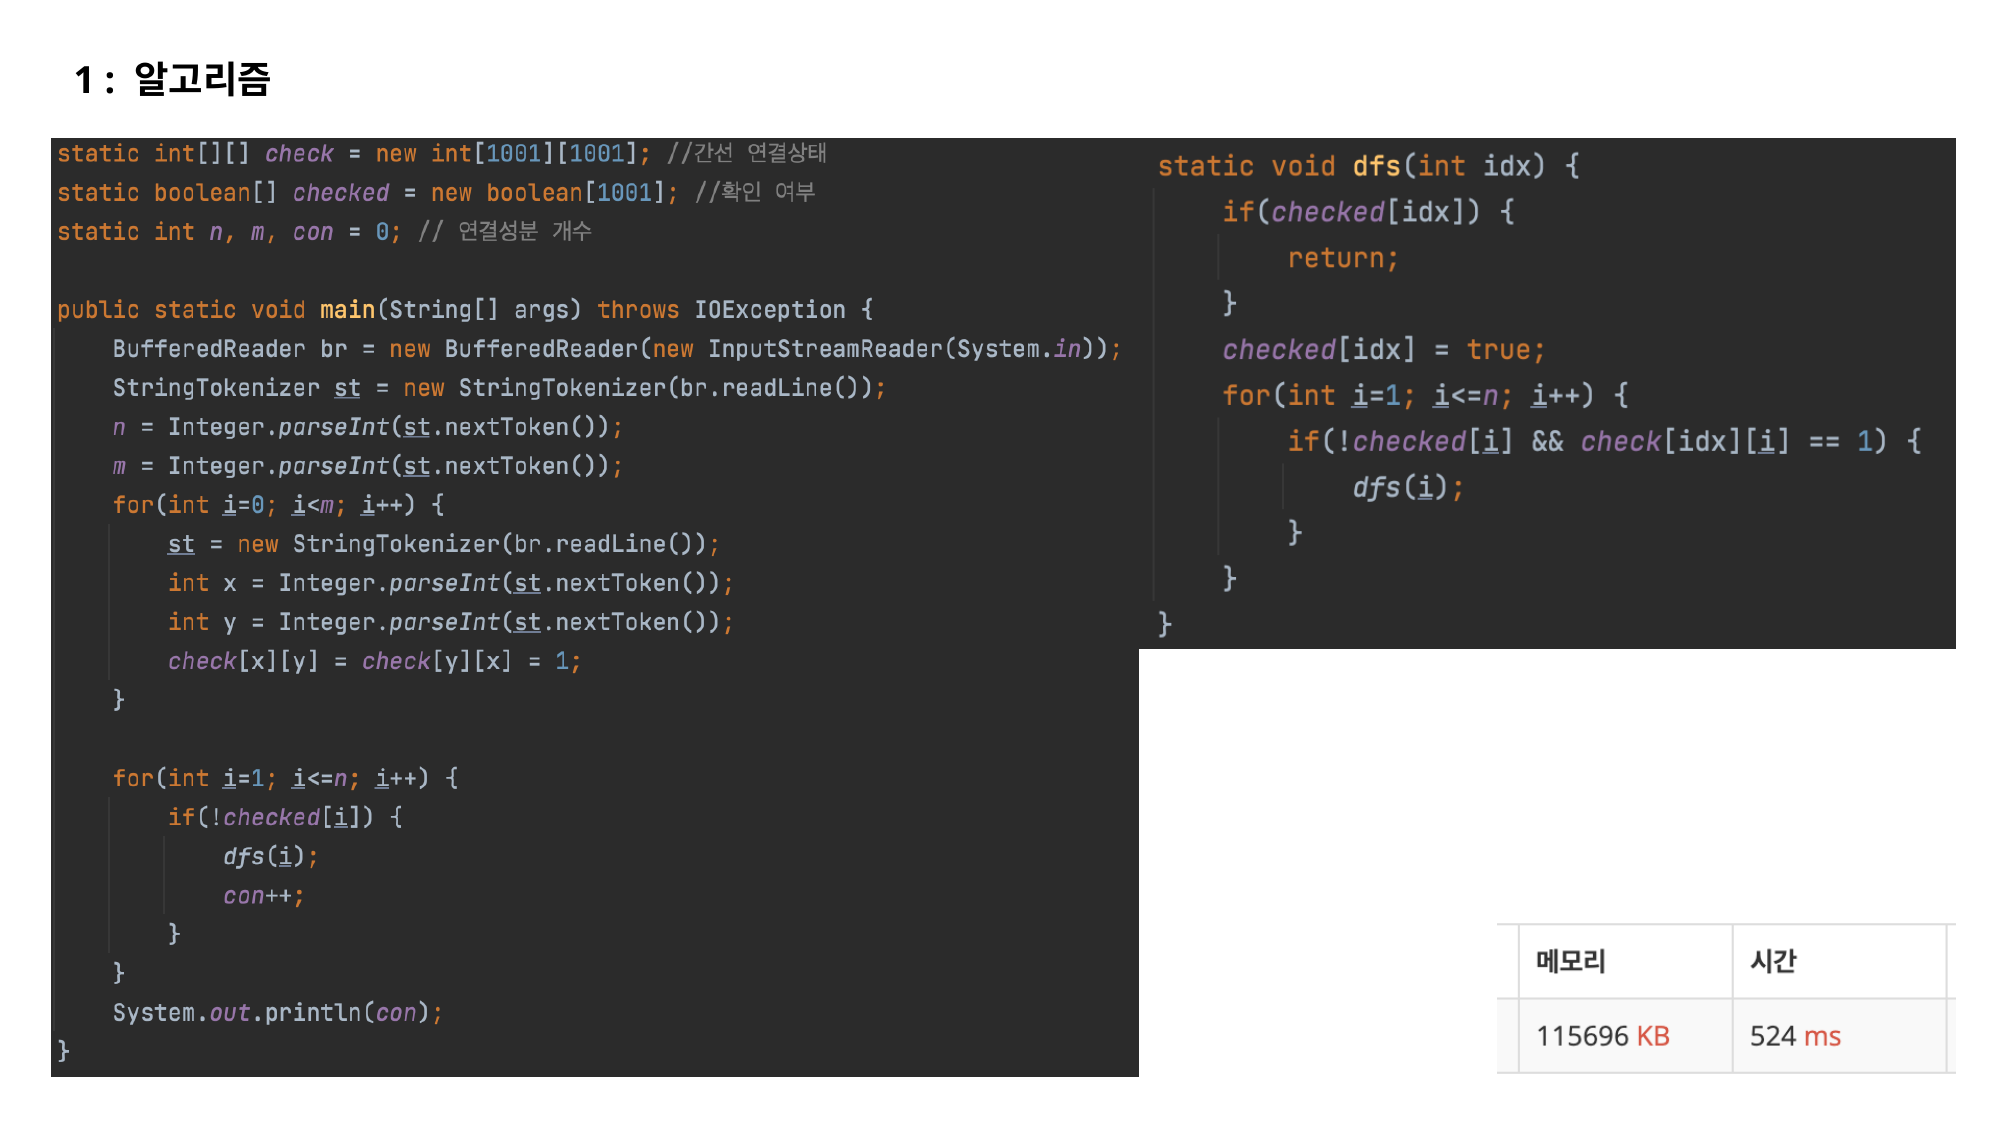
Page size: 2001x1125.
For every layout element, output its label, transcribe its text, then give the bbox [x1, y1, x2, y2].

picture [51, 138, 1956, 1077]
text_box 1 : 알고리즘 [58, 48, 298, 109]
picture [1497, 918, 1956, 1077]
